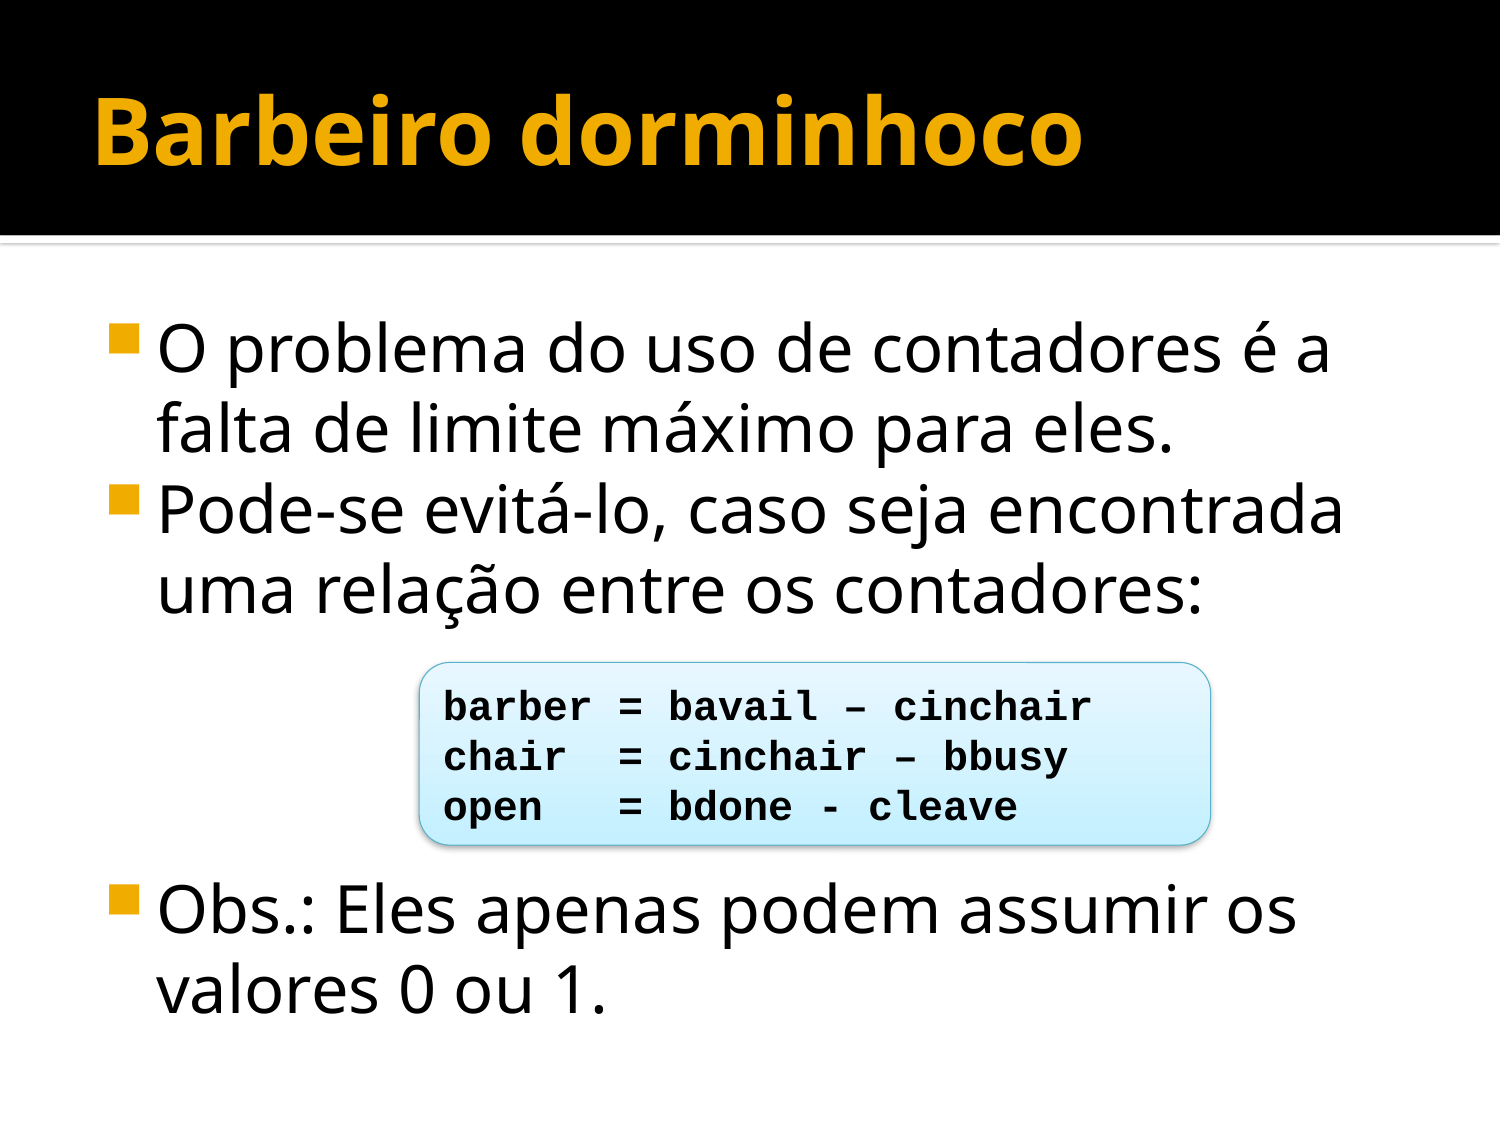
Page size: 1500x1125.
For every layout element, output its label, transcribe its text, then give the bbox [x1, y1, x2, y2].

text_box barber = bavail – cinchair chair = cinchair – bbusy open = bdone - cleave [418, 661, 1212, 846]
list O problema do uso de contadores é a falta de limite máximo para eles. Pode-se evitá-lo, caso seja encontrada uma relação entre os contadores: Obs.: Eles apenas podem assumir os valores 0 ou 1. [75, 291, 1425, 1050]
title Barbeiro dorminhoco [75, 25, 1425, 231]
